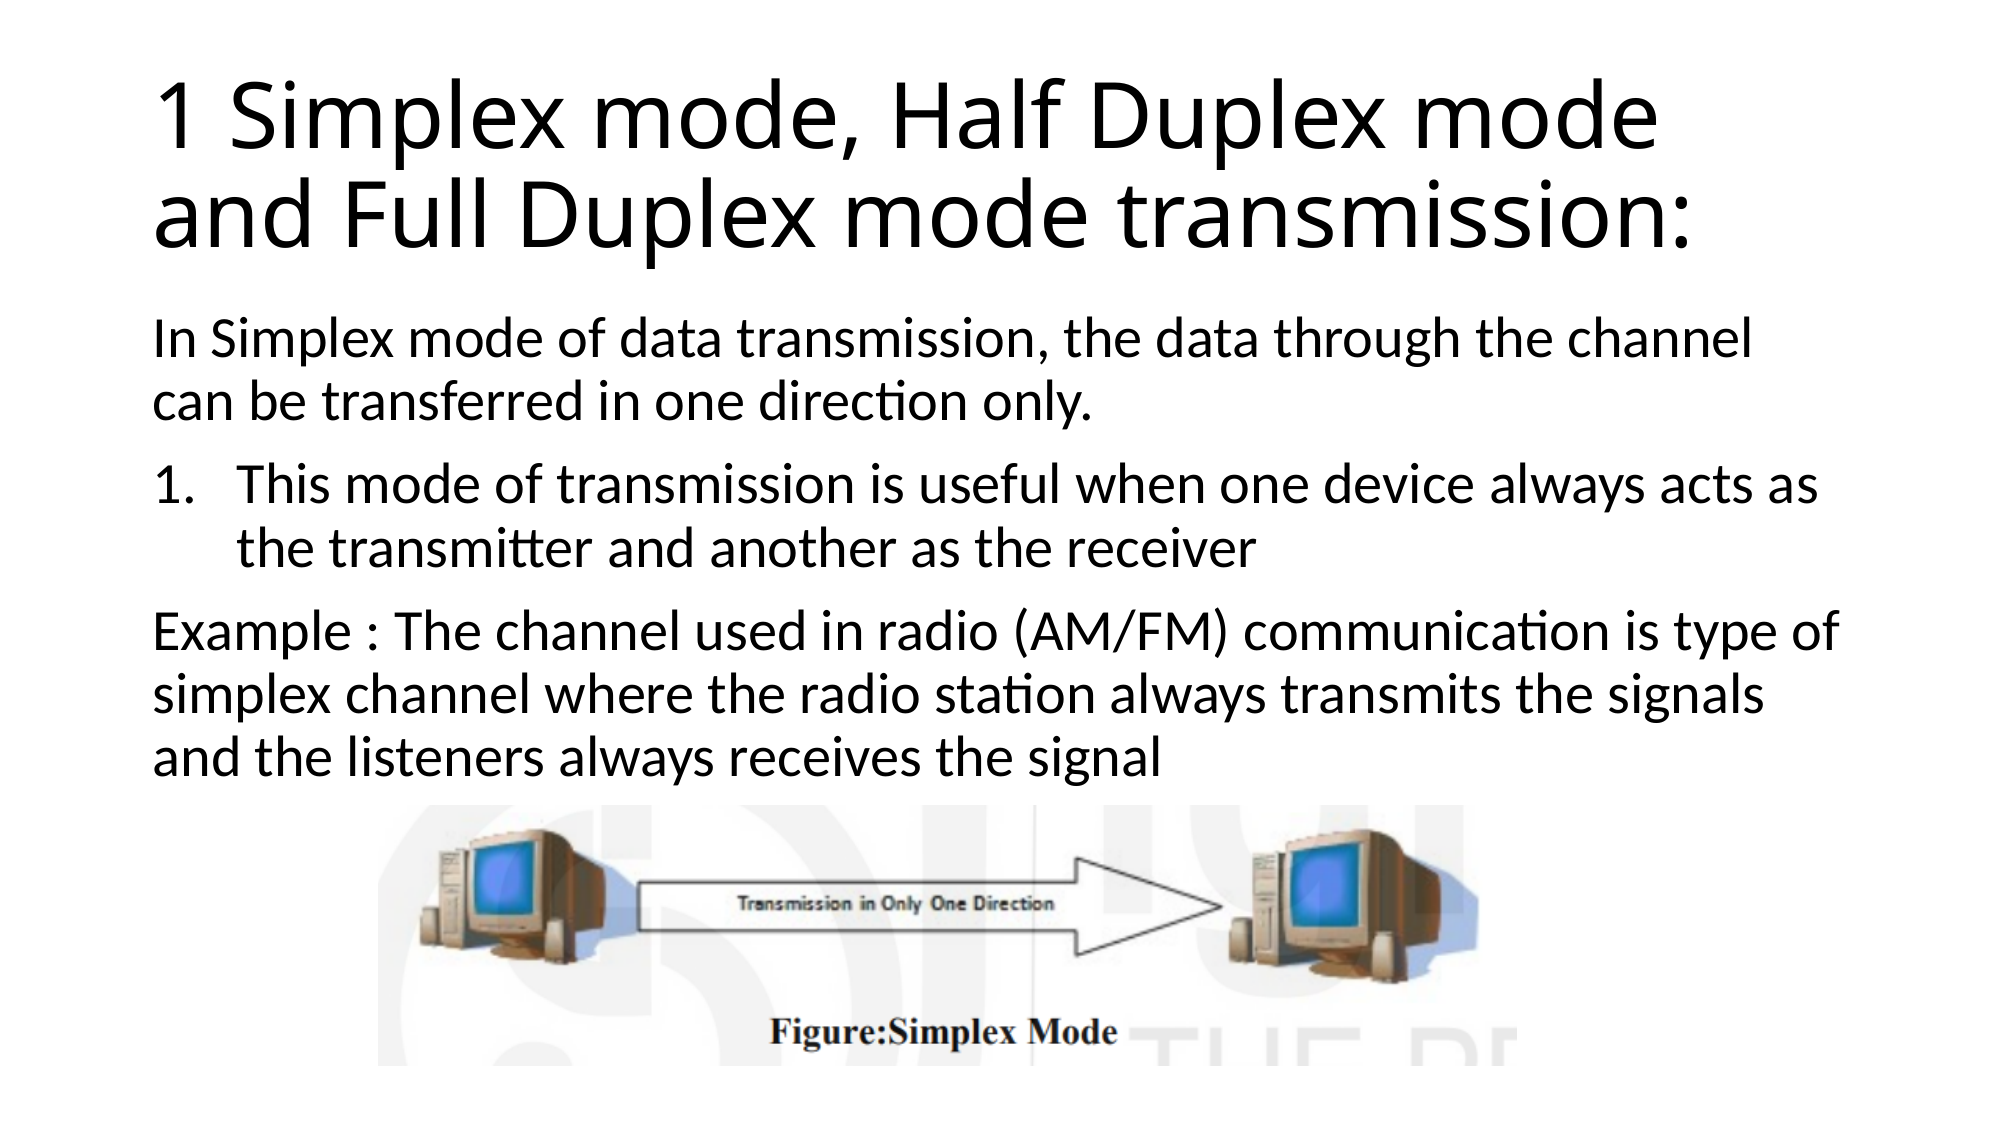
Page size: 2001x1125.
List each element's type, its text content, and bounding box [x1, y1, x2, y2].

picture [378, 805, 1517, 1066]
list In Simplex mode of data transmission, the data through the channel can be transferred in one direction only. This mode of transmission is useful when one device always acts as the transmitter and another as the receiver Example : The channel used in radio (AM/FM) communication is type of simplex channel where the radio station always transmits the signals and the listeners always receives the signal [137, 299, 1863, 1014]
title 1 Simplex mode, Half Duplex mode and Full Duplex mode transmission: [137, 59, 1863, 278]
